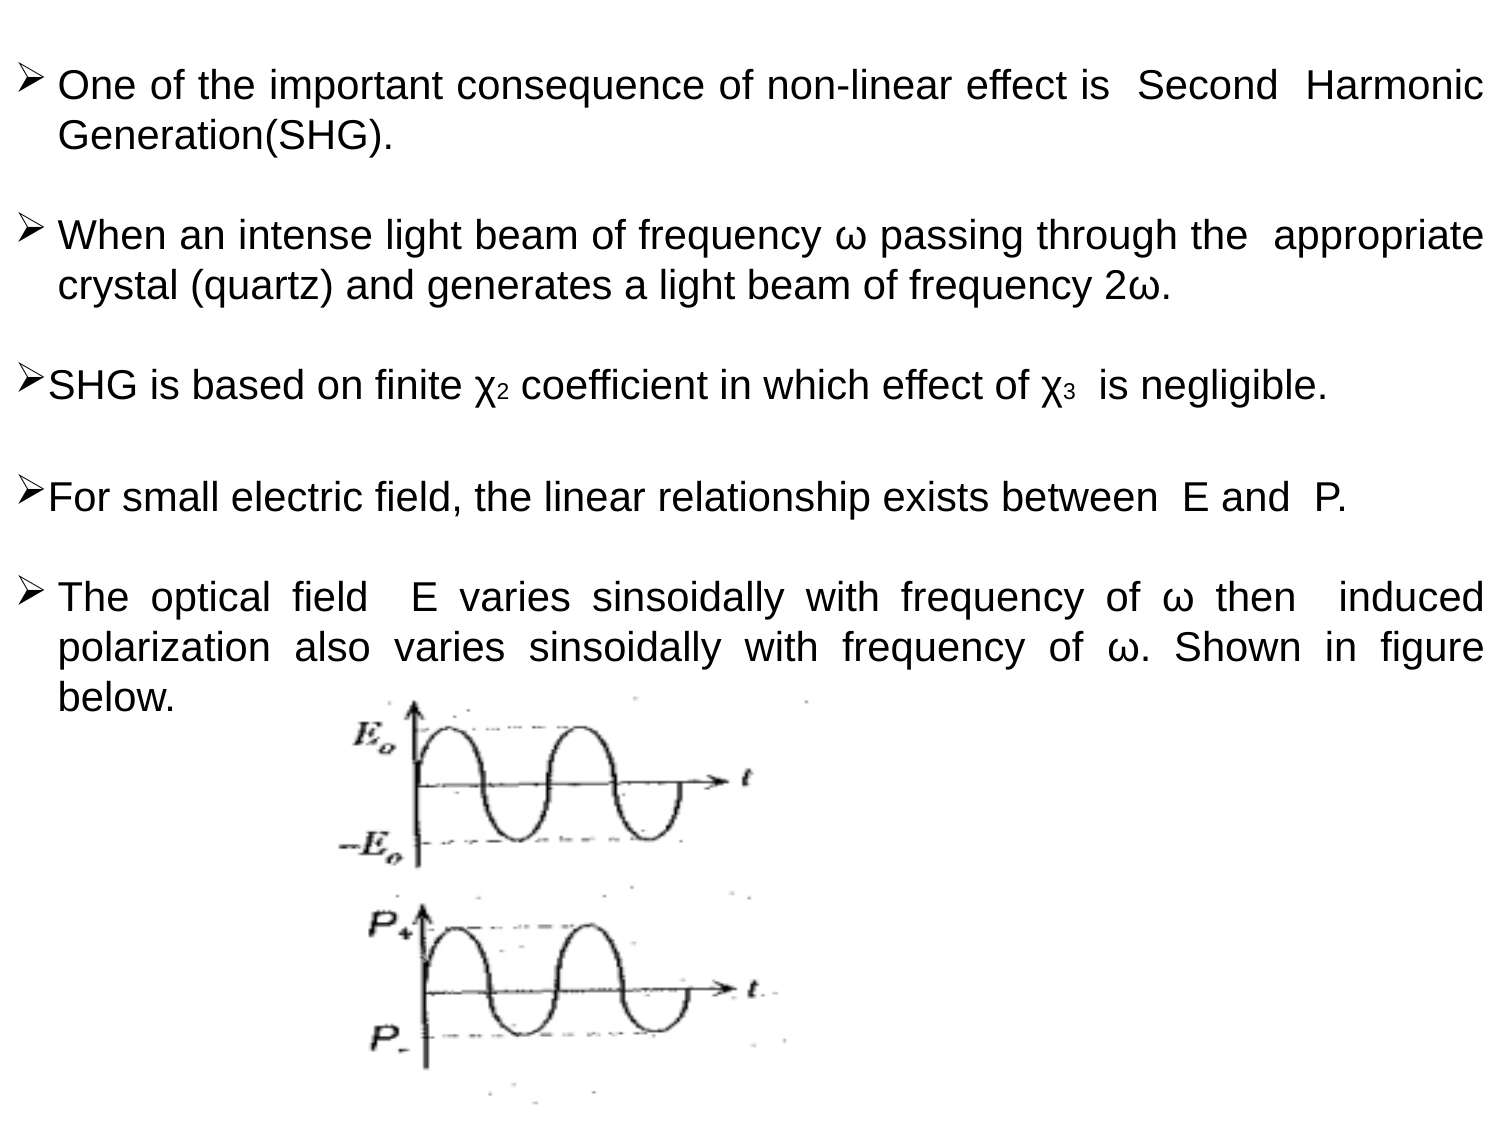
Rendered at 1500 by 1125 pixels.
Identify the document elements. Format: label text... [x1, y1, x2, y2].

text_box One of the important consequence of non-linear effect is Second Harmonic Generation(SHG). When an intense light beam of frequency ω passing through the appropriate crystal (quartz) and generates a light beam of frequency 2ω. SHG is based on finite χ2 coefficient in which effect of χ3 is negligible. [0, 50, 1500, 415]
picture [337, 674, 826, 1113]
text_box For small electric field, the linear relationship exists between E and P. The optical field E varies sinsoidally with frequency of ω then induced polarization also varies sinsoidally with frequency of ω. Shown in figure below. [0, 462, 1500, 728]
